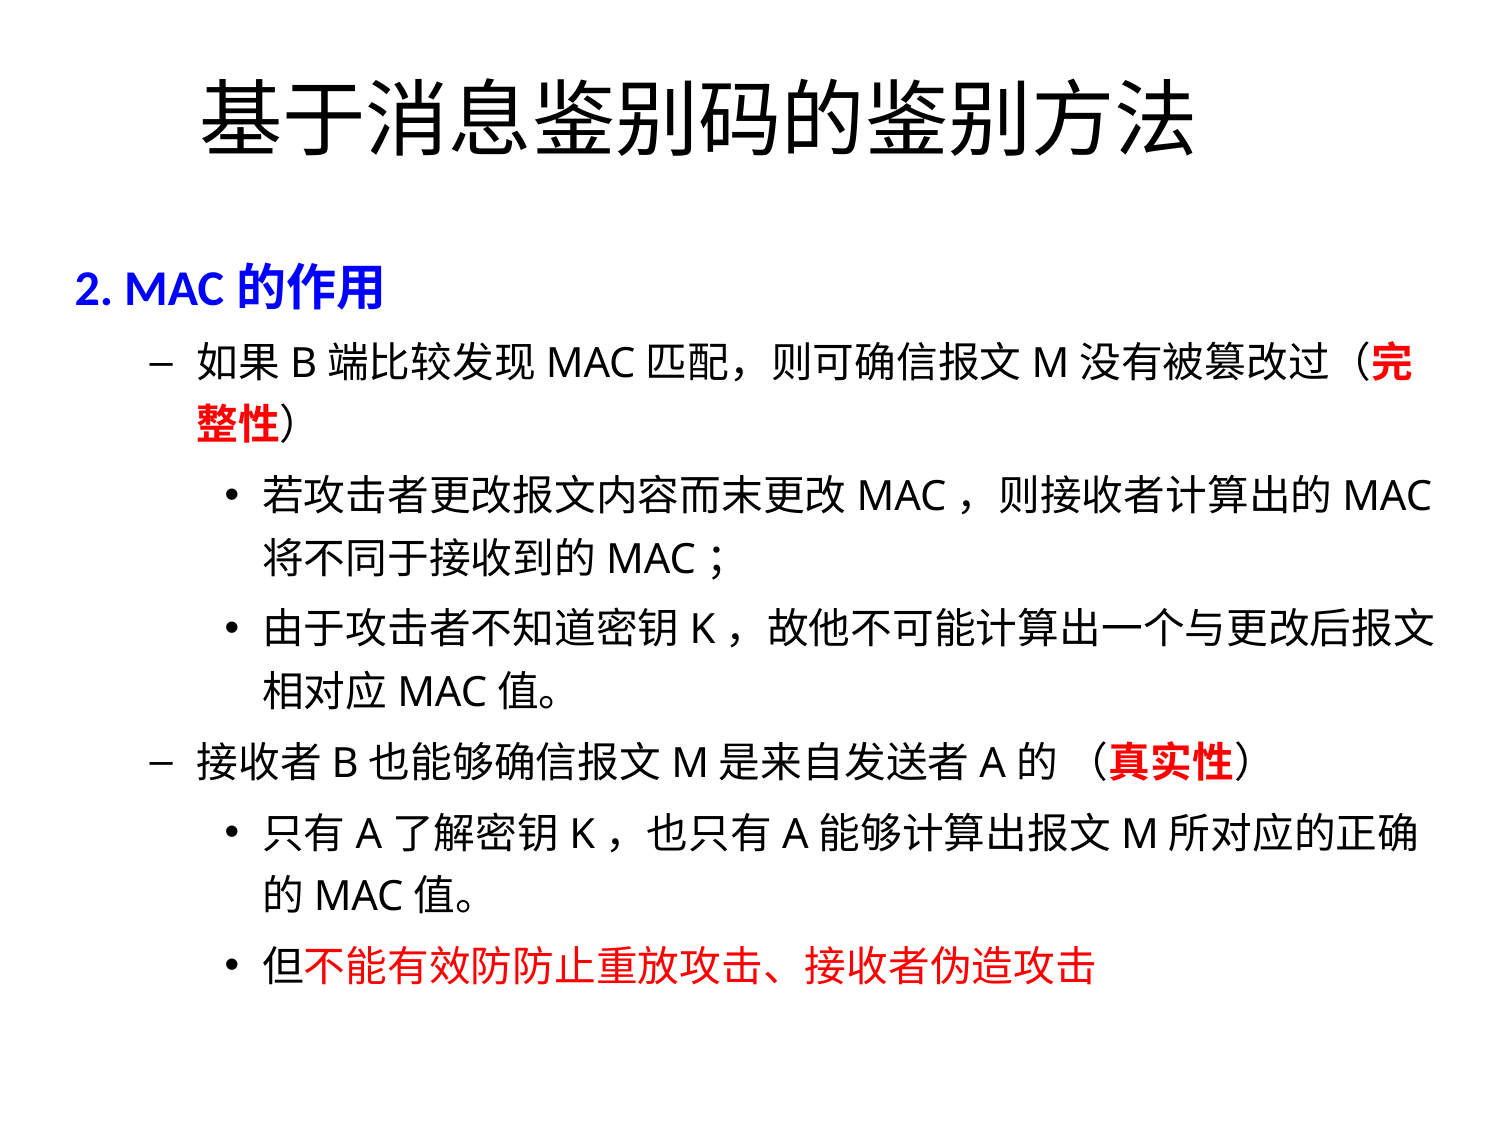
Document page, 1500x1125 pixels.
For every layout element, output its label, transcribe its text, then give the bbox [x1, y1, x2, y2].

title 基于消息鉴别码的鉴别方法 [59, 38, 1339, 195]
list 2. MAC的作用 如果B端比较发现MAC匹配，则可确信报文M没有被篡改过（完整性） 若攻击者更改报文内容而末更改MAC，则接收者计算出的MAC将不同于接收到的MAC； 由于攻击者不知道密钥K，故他不可能计算出一个与更改后报文相对应MAC值。 接收者B也能够确信报文M是来自发送者A的 （真实性） 只有A了解密钥K，也只有A能够计算出报文M所对应的正确的MAC值。 但不能有效防防止重放攻击、接收者伪造攻击 [59, 232, 1468, 987]
